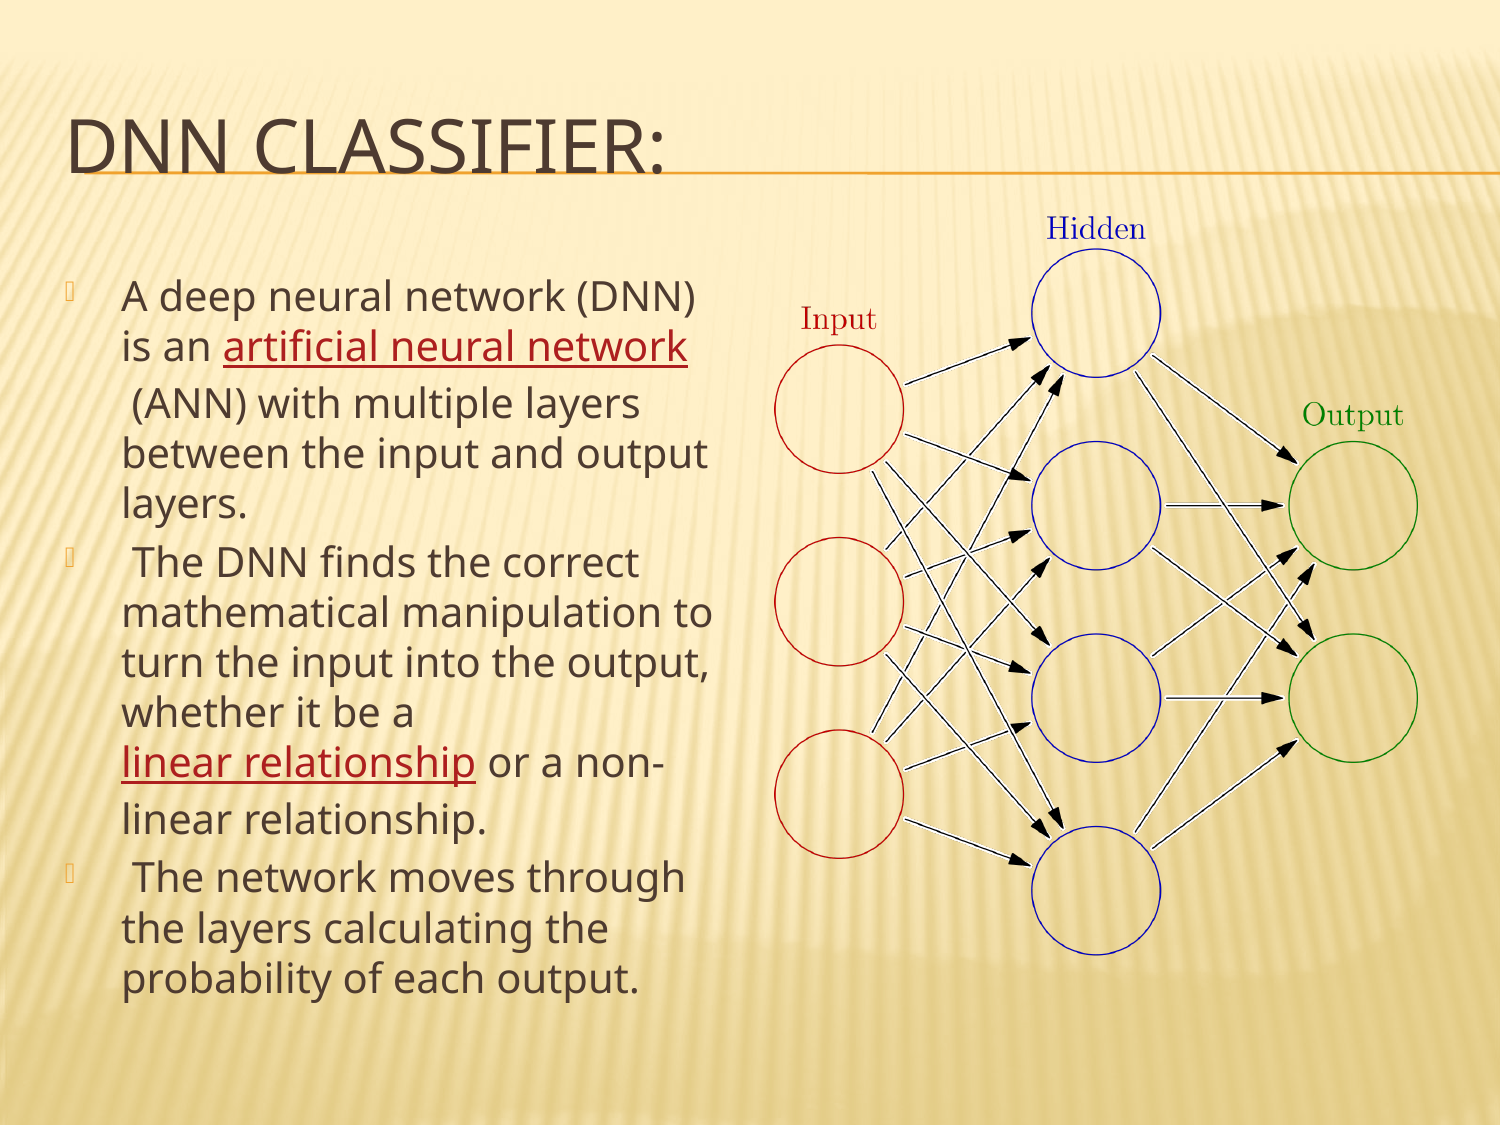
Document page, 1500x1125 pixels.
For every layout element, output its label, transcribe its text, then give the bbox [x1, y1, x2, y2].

picture [774, 212, 1420, 988]
list A deep neural network (DNN) is an artificial neural network (ANN) with multiple layers between the input and output layers. The DNN finds the correct mathematical manipulation to turn the input into the output, whether it be a linear relationship or a non-linear relationship. The network moves through the layers calculating the probability of each output. [50, 262, 738, 1038]
title DNN CLASSIFIER: [49, 75, 1475, 213]
